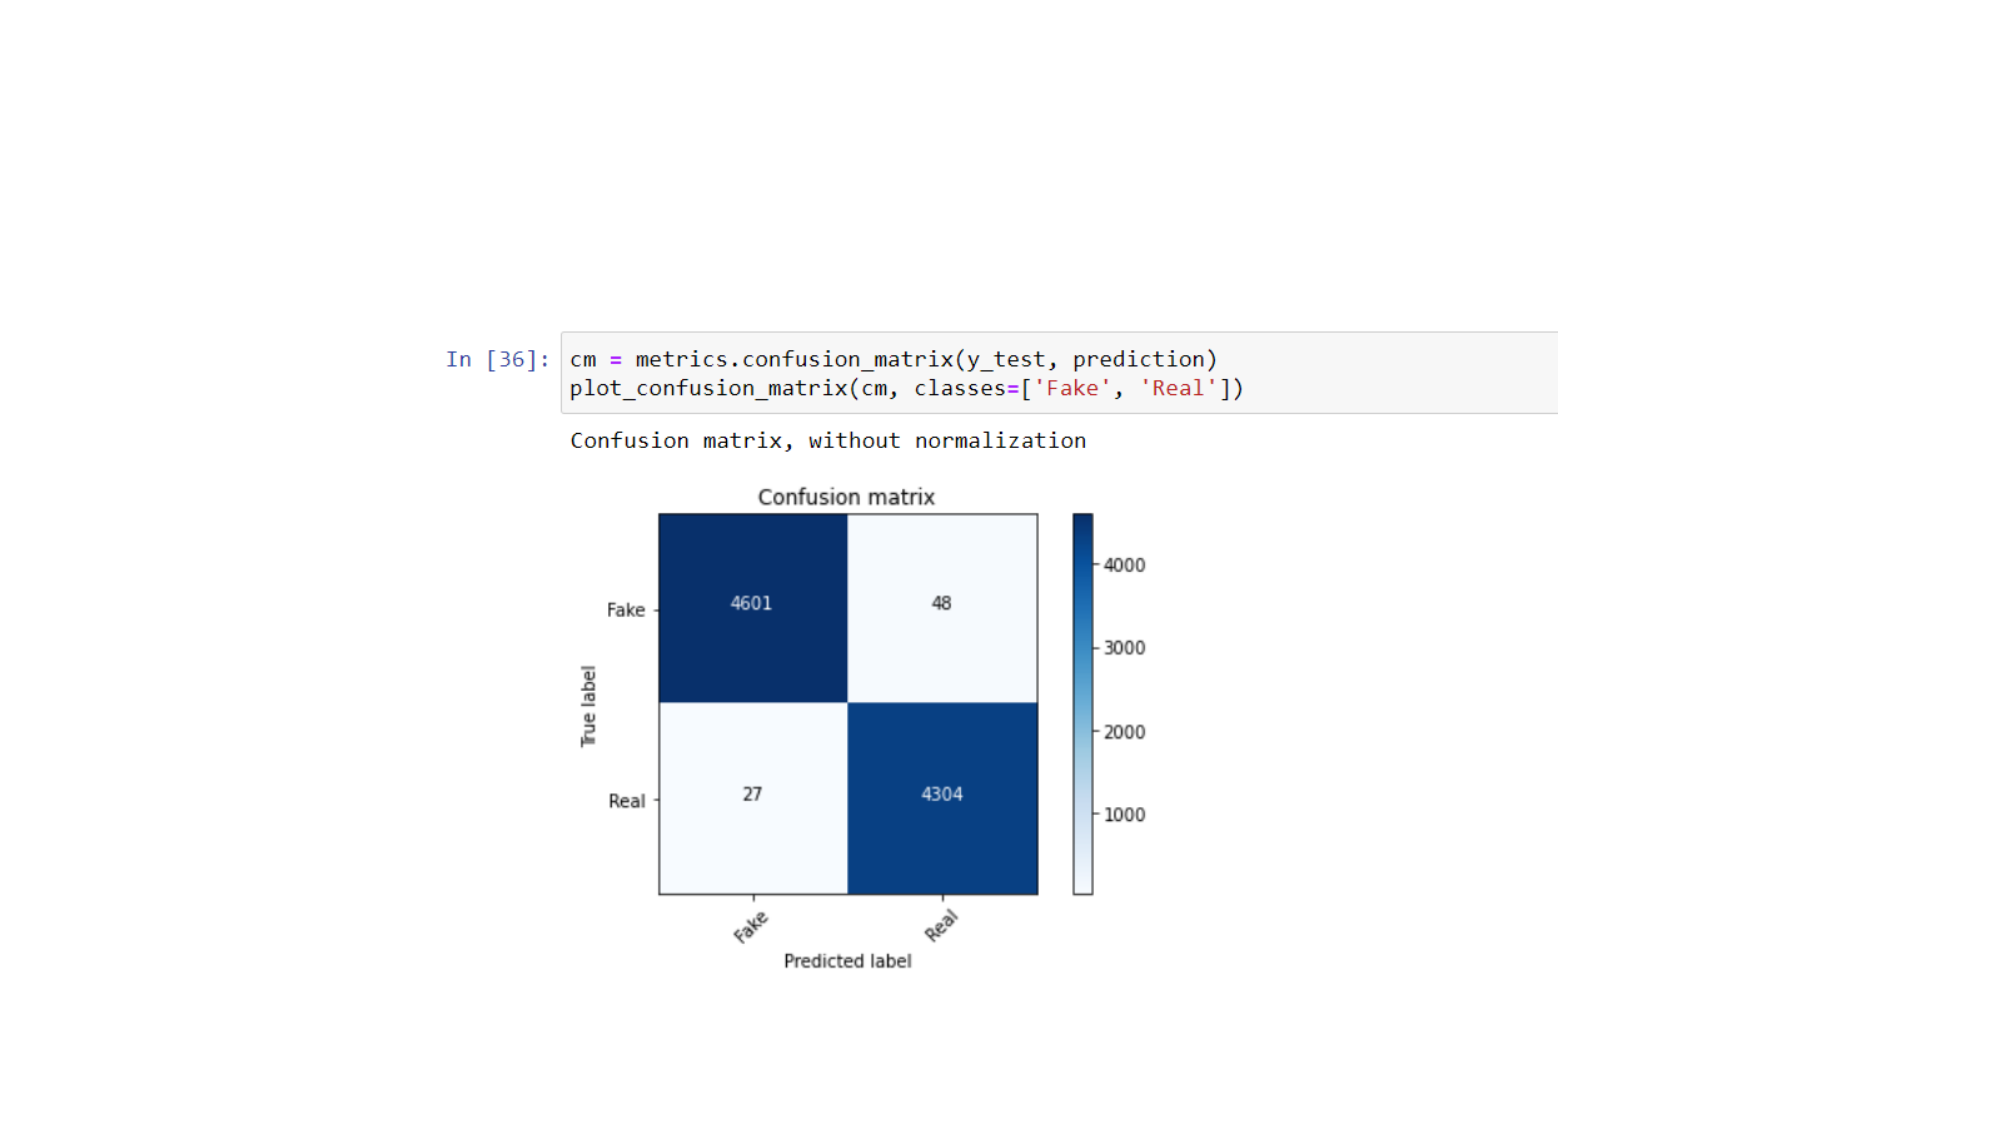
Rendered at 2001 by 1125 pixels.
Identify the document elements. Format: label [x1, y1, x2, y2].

list [442, 314, 1558, 999]
